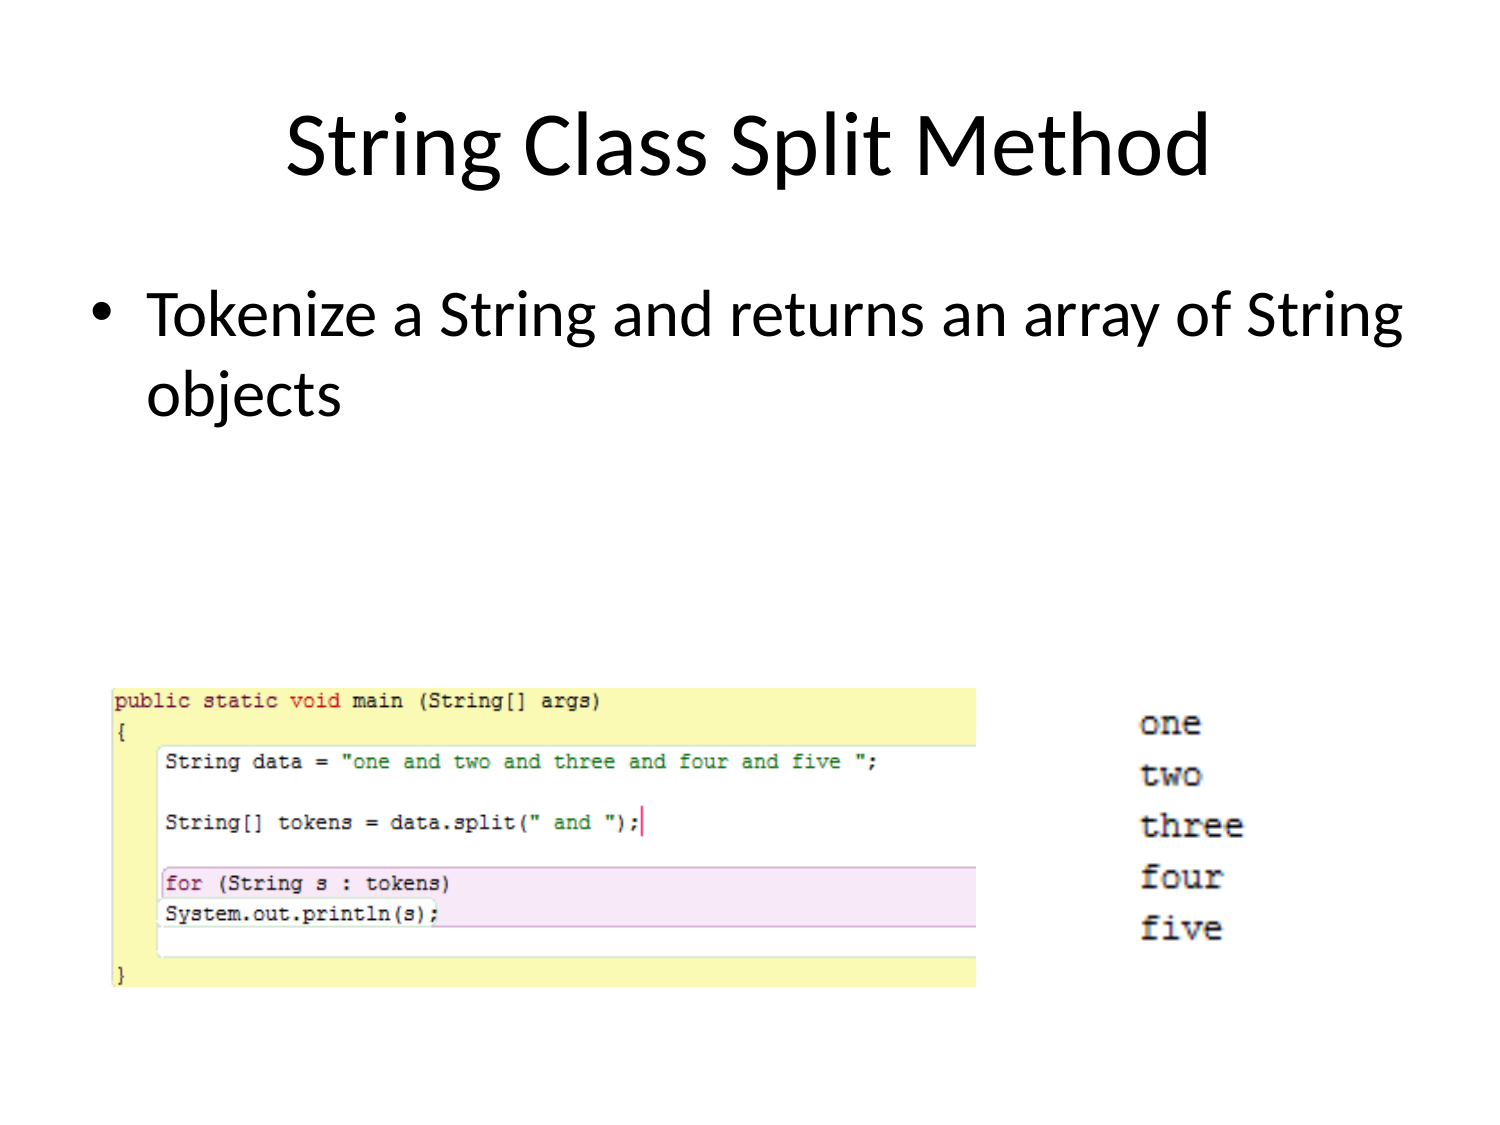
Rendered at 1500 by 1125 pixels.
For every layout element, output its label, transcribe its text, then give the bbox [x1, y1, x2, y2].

list Tokenize a String and returns an array of String objects [75, 262, 1425, 1005]
picture [109, 687, 976, 987]
picture [1134, 686, 1413, 995]
title String Class Split Method [75, 45, 1425, 233]
